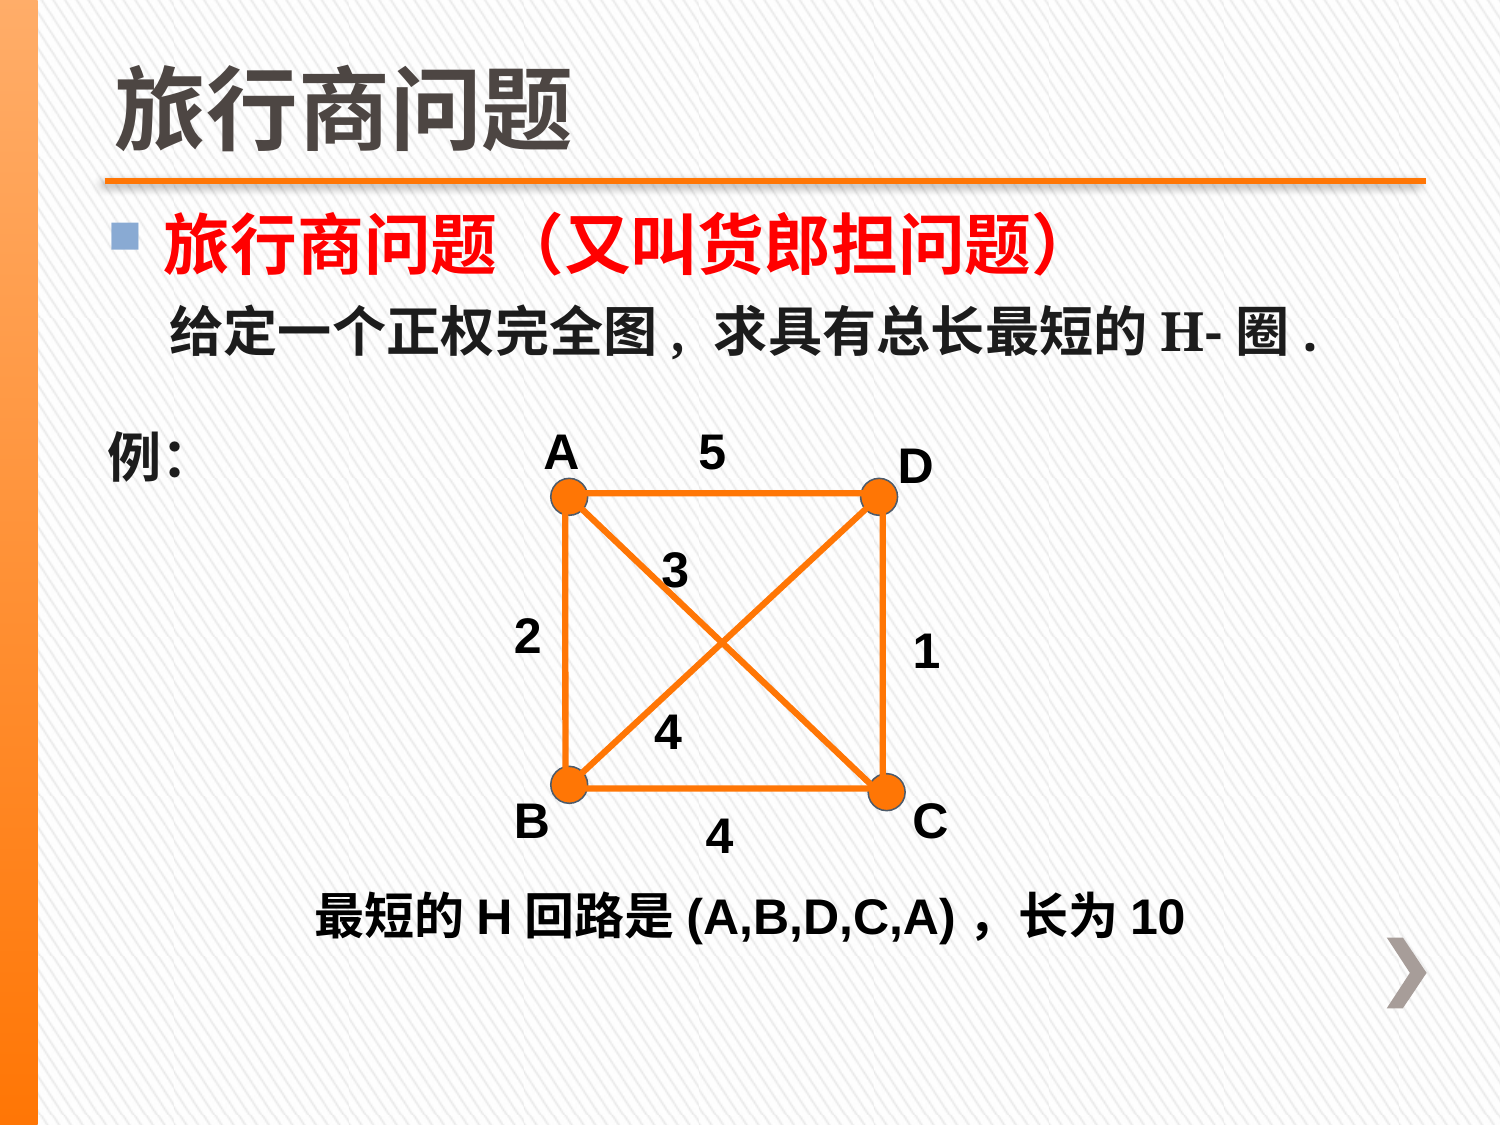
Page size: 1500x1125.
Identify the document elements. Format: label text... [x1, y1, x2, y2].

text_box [498, 411, 965, 872]
text_box 旅行商问题（又叫货郎担问题） 给定一个正权完全图, 求具有总长最短的H-圈. 例： [92, 211, 1368, 909]
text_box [0, 281, 37, 285]
text_box 最短的H回路是(A,B,D,C,A)，长为10 [299, 877, 1267, 952]
title 旅行商问题 [99, 0, 1422, 170]
